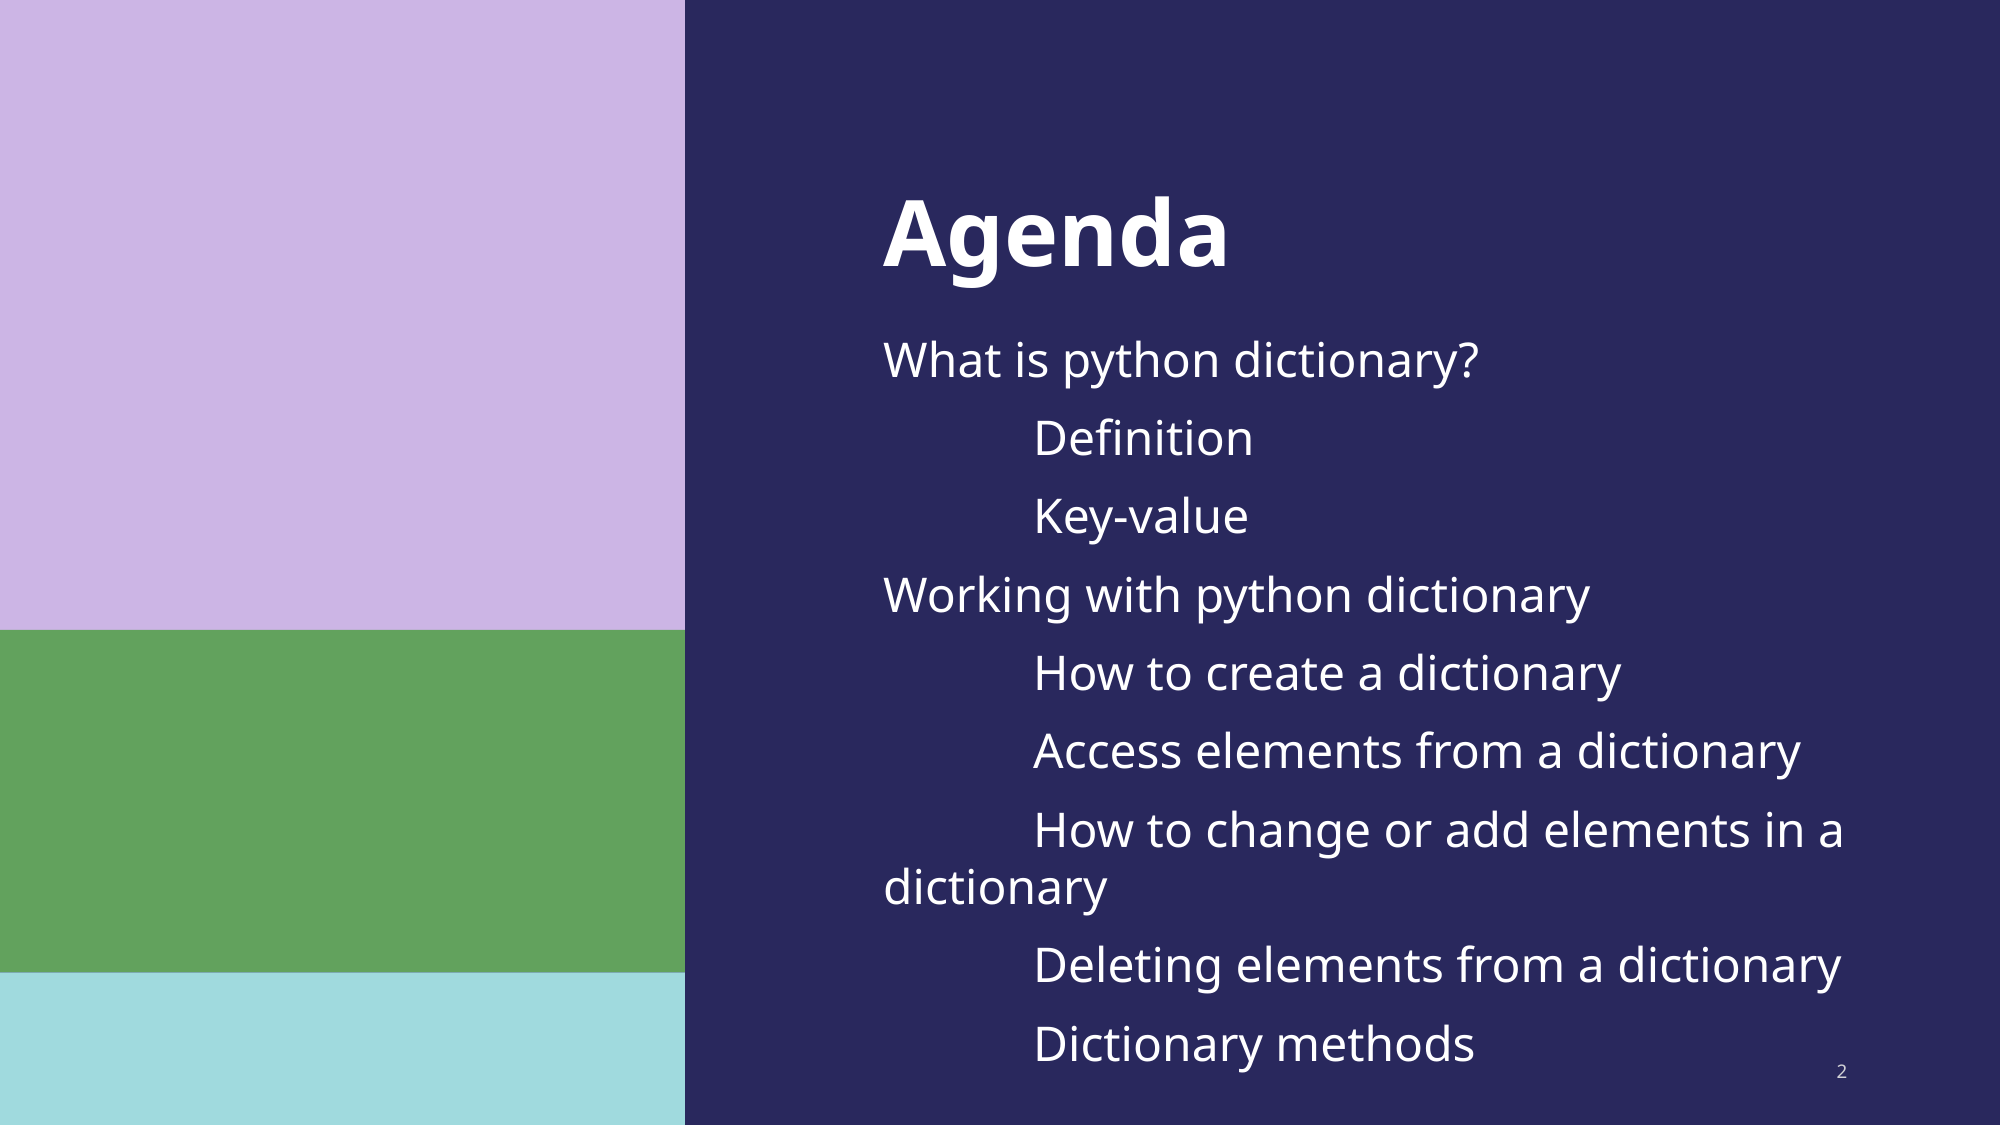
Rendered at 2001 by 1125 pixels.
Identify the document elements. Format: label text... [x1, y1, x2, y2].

list What is python dictionary? Definition Key-value Working with python dictionary How to create a dictionary Access elements from a dictionary How to change or add elements in a dictionary Deleting elements from a dictionary Dictionary methods [868, 321, 2000, 1088]
title Agenda [868, 76, 1801, 294]
slide_number 2 [1412, 1042, 1863, 1103]
